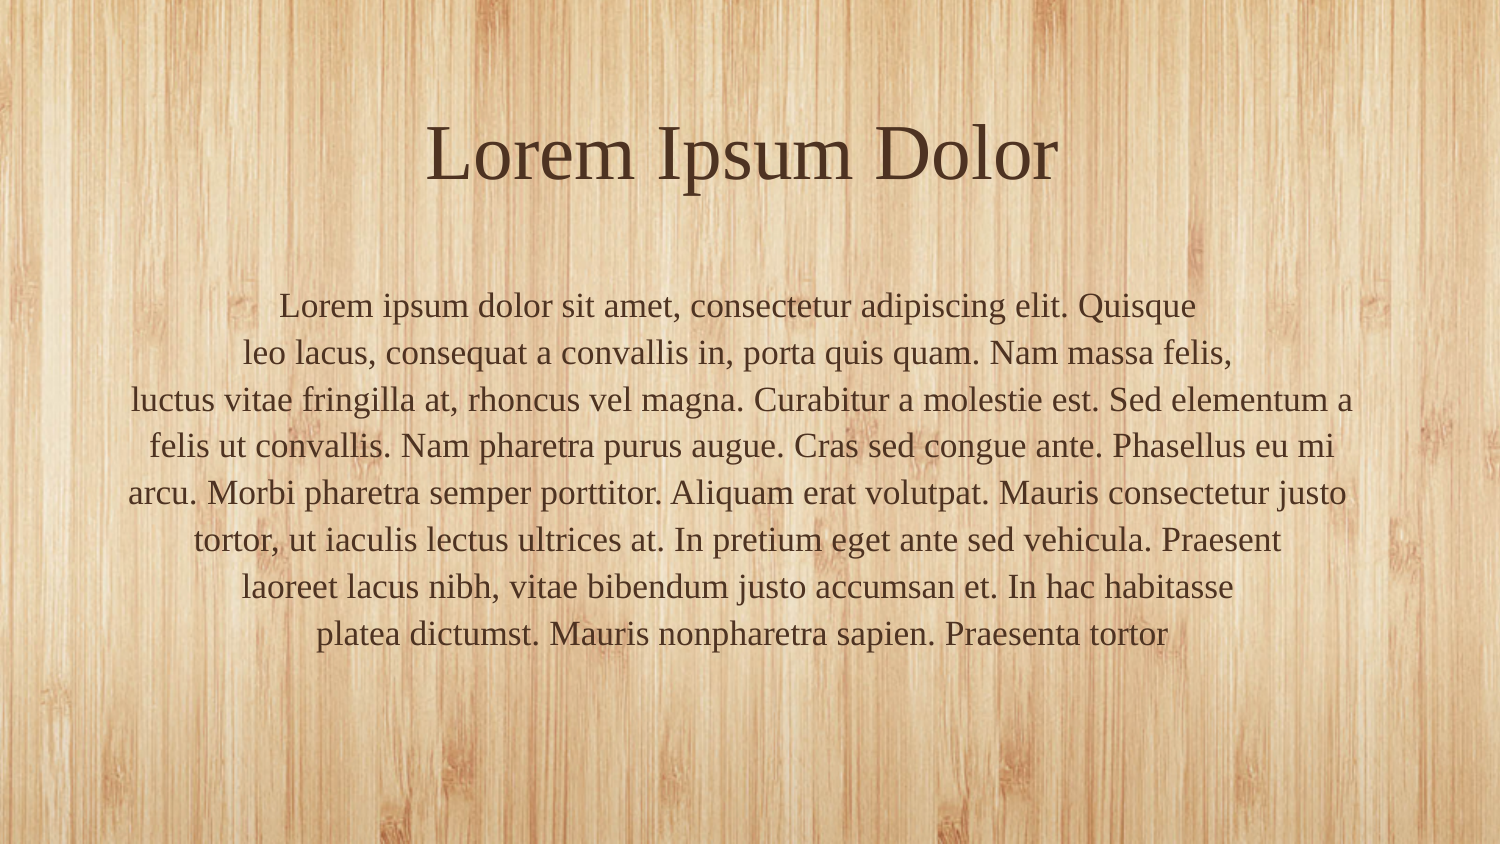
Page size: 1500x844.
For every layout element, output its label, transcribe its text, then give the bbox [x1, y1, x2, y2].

picture [0, 0, 1500, 844]
text_box Lorem ipsum dolor sit amet, consectetur adipiscing elit. Quisque leo lacus, consequat a convallis in, porta quis quam. Nam massa felis, luctus vitae fringilla at, rhoncus vel magna. Curabitur a molestie est. Sed elementum a felis ut convallis. Nam pharetra purus augue. Cras sed congue ante. Phasellus eu mi arcu. Morbi pharetra semper porttitor. Aliquam erat volutpat. Mauris consectetur justo tortor, ut iaculis lectus ultrices at. In pretium eget ante sed vehicula. Praesent laoreet lacus nibh, vitae bibendum justo accumsan et. In hac habitasse platea dictumst. Mauris nonpharetra sapien. Praesenta tortor [112, 271, 1373, 659]
text_box Lorem Ipsum Dolor [174, 94, 1311, 201]
